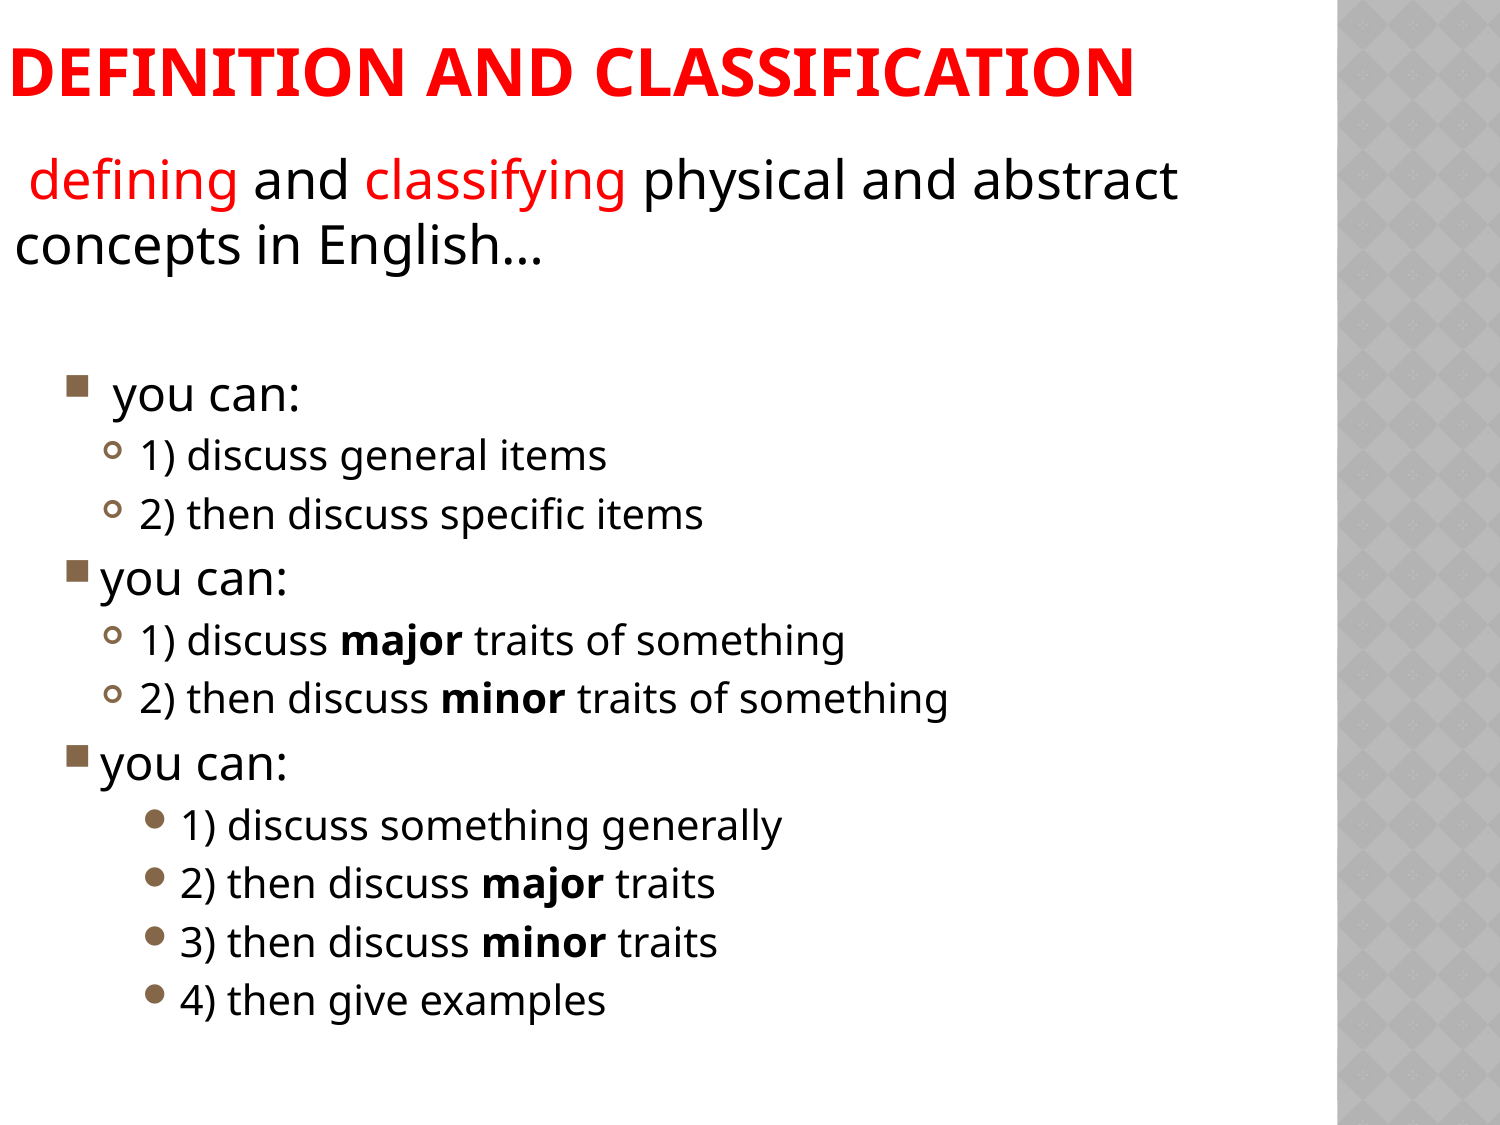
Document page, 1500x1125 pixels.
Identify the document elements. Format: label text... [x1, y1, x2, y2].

list defining and classifying physical and abstract concepts in English… you can: 1) discuss general items 2) then discuss specific items you can: 1) discuss major traits of something 2) then discuss minor traits of something you can: 1) discuss something generally 2) then discuss major traits 3) then discuss minor traits 4) then give examples [0, 137, 1338, 1125]
title Definition and classification [0, 24, 1188, 110]
